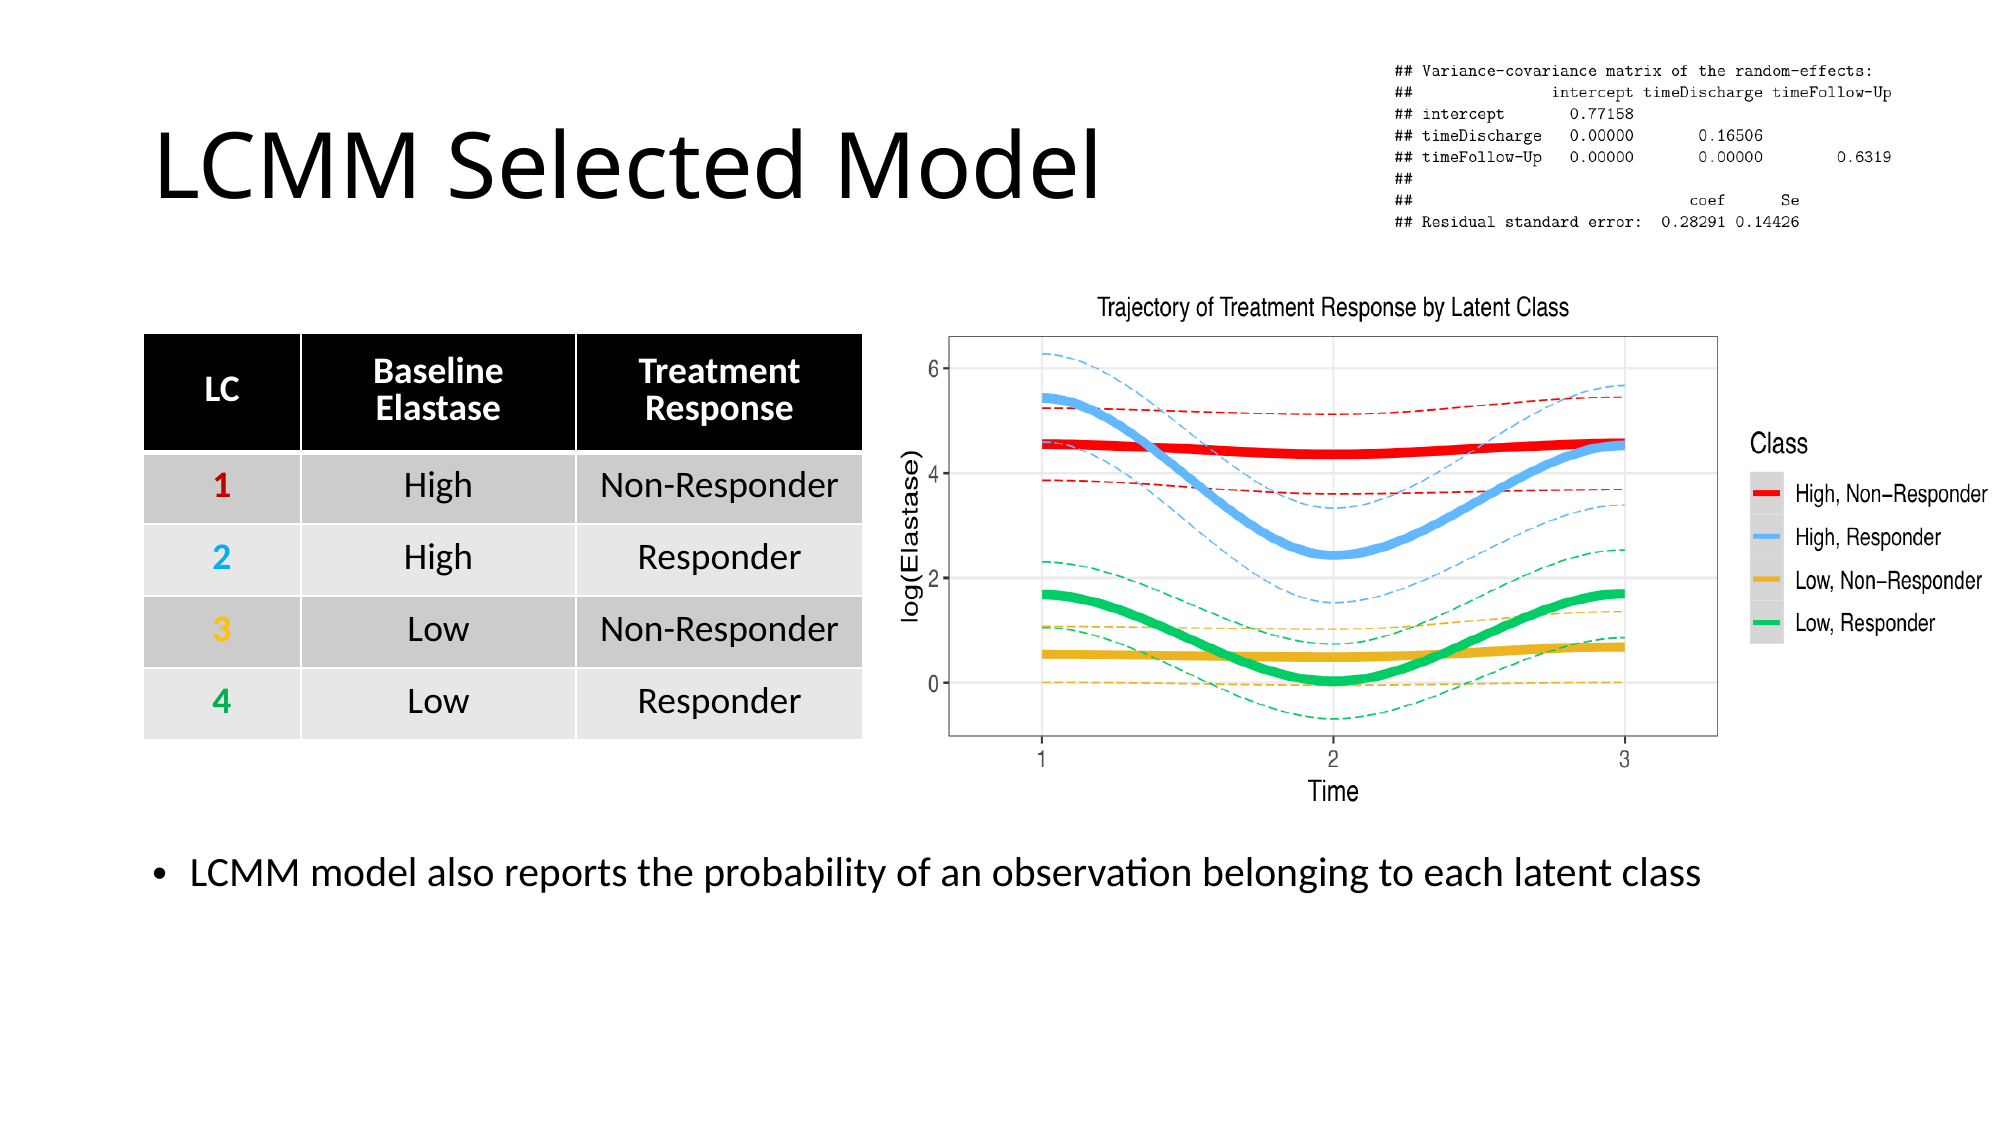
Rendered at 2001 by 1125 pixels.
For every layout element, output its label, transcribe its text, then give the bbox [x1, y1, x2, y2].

table_cell Low [302, 669, 575, 739]
table_header Baseline Elastase [302, 334, 575, 450]
table_cell Low [302, 597, 575, 667]
table_cell 4 [144, 669, 300, 739]
list LCMM model also reports the probability of an observation belonging to each latent class [137, 849, 1863, 1014]
table_cell High [302, 455, 575, 523]
table_cell Non-Responder [577, 597, 862, 667]
title LCMM Selected Model [137, 59, 1863, 278]
table_cell Responder [577, 669, 862, 739]
table_cell Responder [577, 525, 862, 595]
table_cell Non-Responder [577, 455, 862, 523]
picture [889, 275, 1995, 824]
table_header Treatment Response [577, 334, 862, 450]
picture [1389, 59, 1896, 237]
table_cell High [302, 525, 575, 595]
table_header LC [144, 334, 300, 450]
table_cell 2 [144, 525, 300, 595]
table_cell 3 [144, 597, 300, 667]
table_cell 1 [144, 455, 300, 523]
